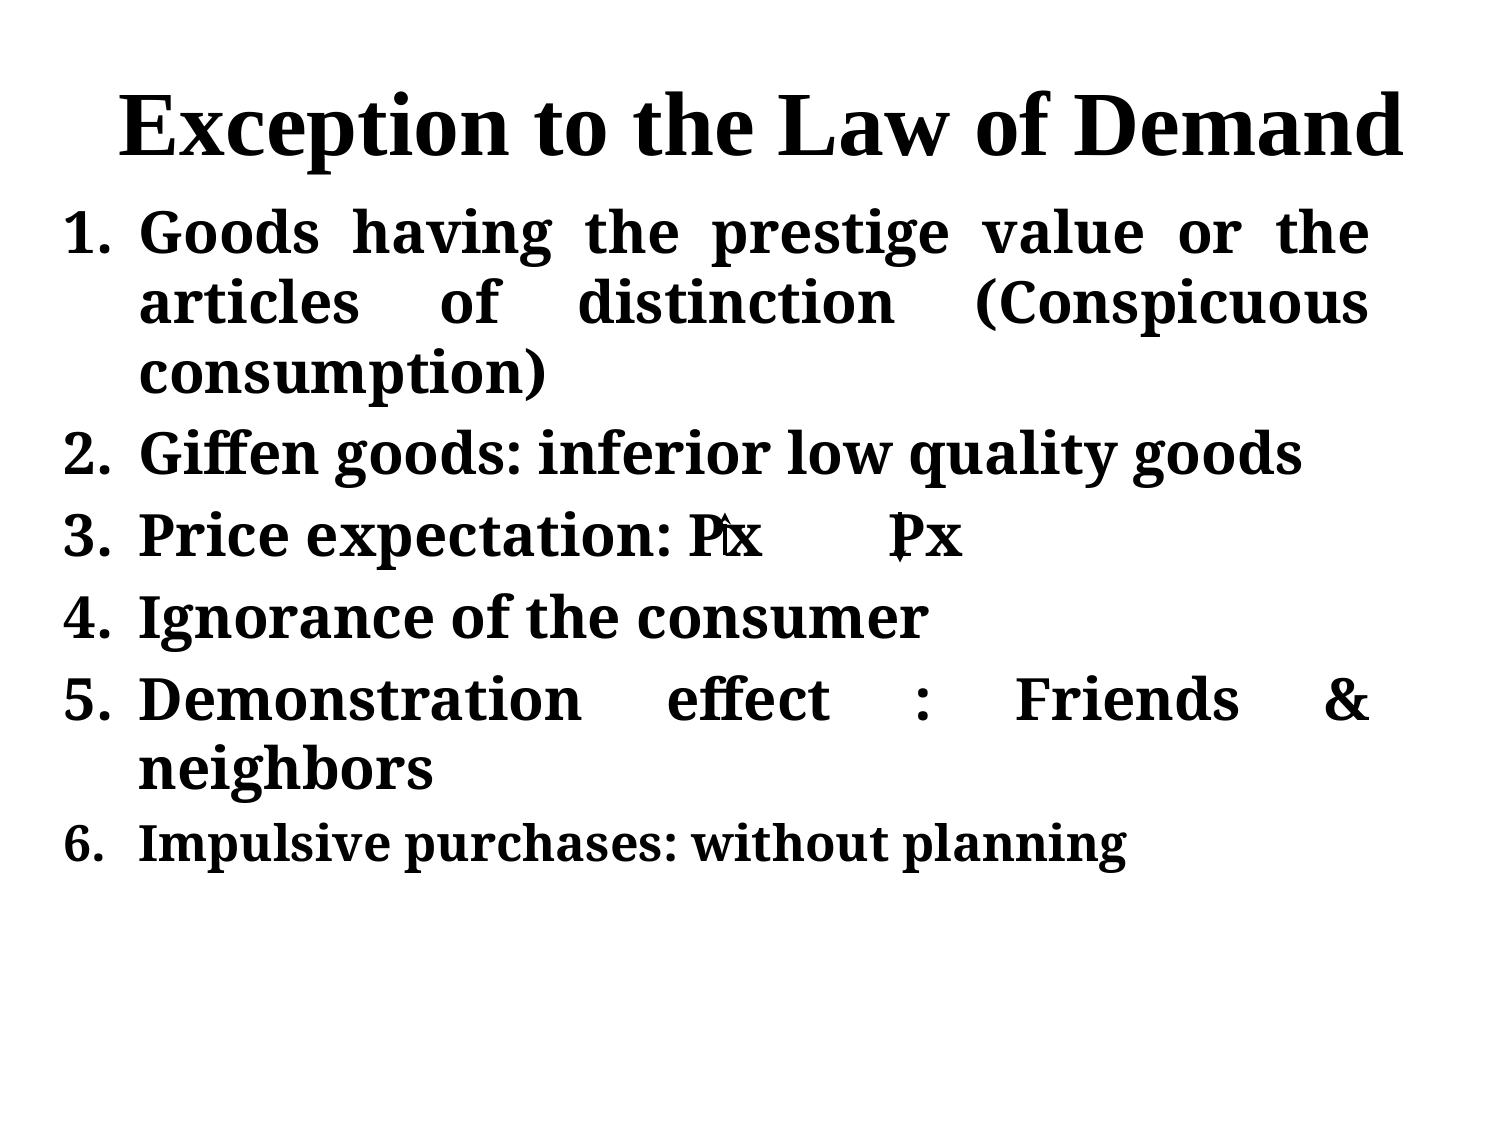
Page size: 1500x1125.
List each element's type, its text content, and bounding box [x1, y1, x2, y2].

subtitle Goods having the prestige value or the articles of distinction (Conspicuous consumption) Giffen goods: inferior low quality goods Price expectation: Px Px Ignorance of the consumer Demonstration effect : Friends & neighbors Impulsive purchases: without planning [48, 187, 1386, 1075]
title Exception to the Law of Demand [62, 50, 1463, 188]
